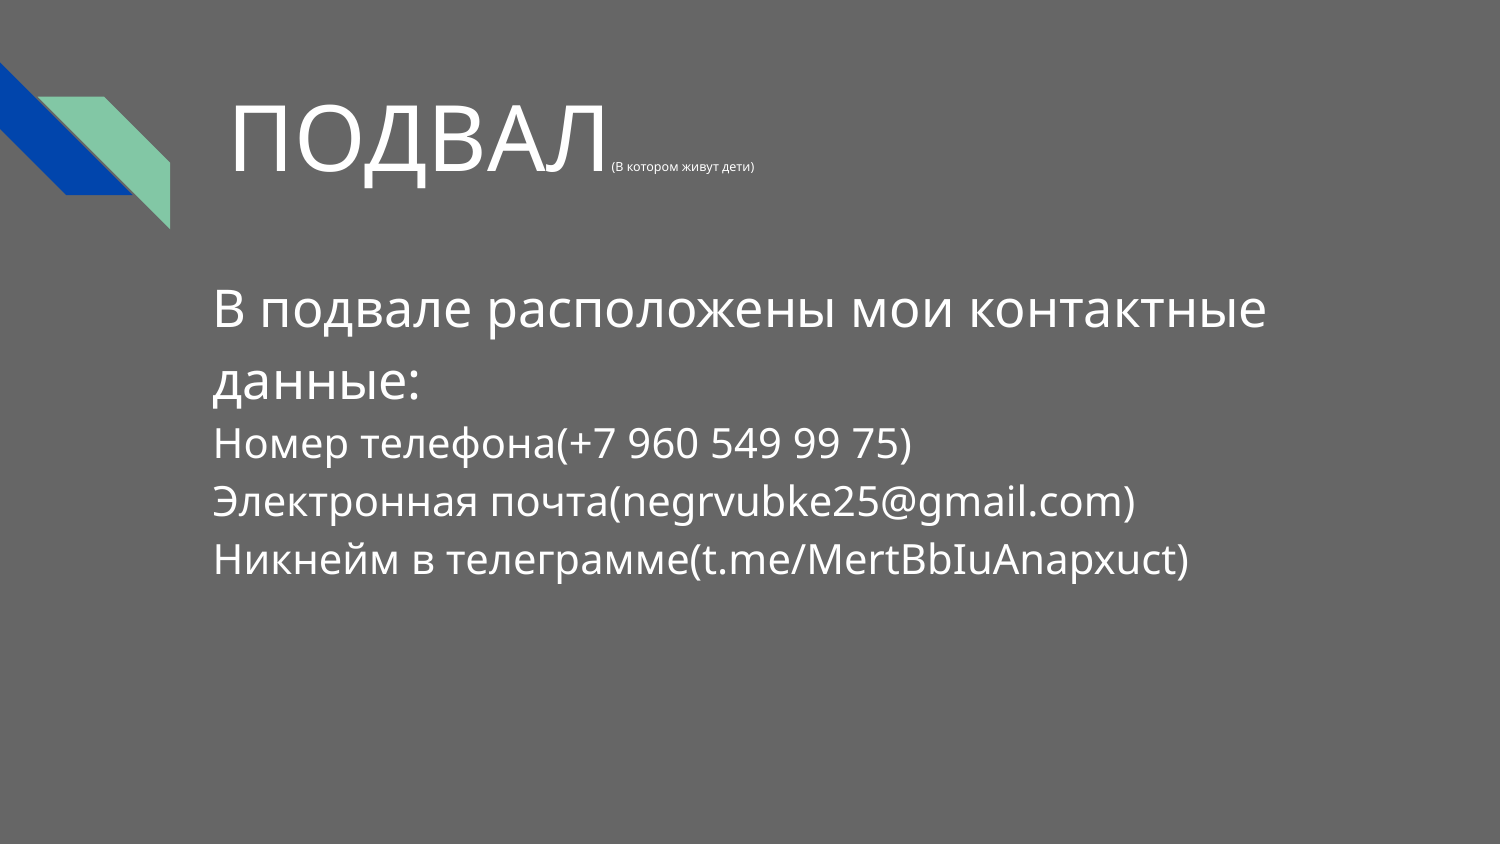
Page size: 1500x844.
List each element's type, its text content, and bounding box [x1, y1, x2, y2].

title ПОДВАЛ(В котором живут дети) [212, 64, 1368, 215]
list В подвале расположены мои контактные данные: Номер телефона(+7 960 549 99 75) Электронная почта(negrvubke25@gmail.com) Никнейм в телеграмме(t.me/MertBbIuAnapxuct) [197, 251, 1353, 729]
